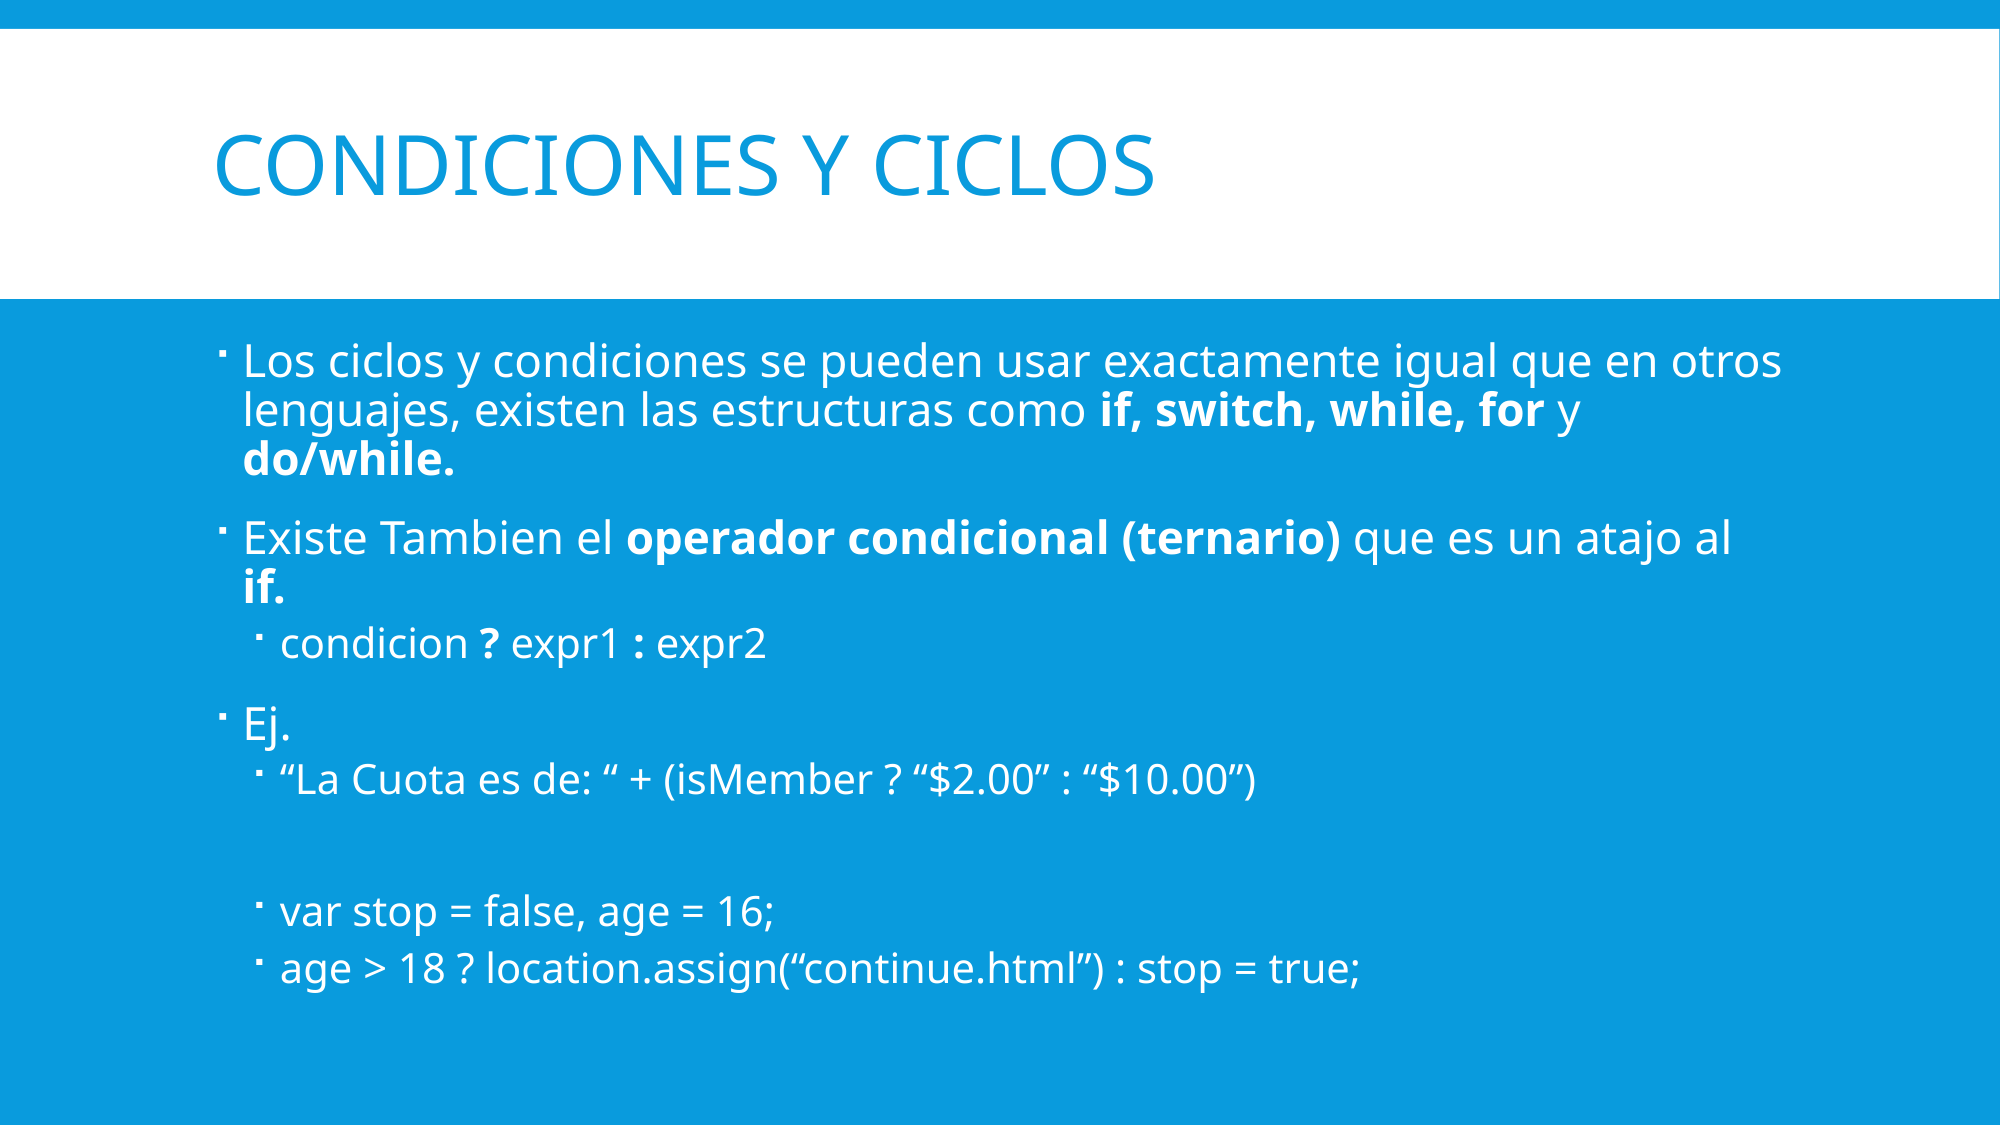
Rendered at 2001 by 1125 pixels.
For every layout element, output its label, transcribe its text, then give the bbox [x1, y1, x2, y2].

list Los ciclos y condiciones se pueden usar exactamente igual que en otros lenguajes, existen las estructuras como if, switch, while, for y do/while. Existe Tambien el operador condicional (ternario) que es un atajo al if. condicion ? expr1 : expr2 Ej. “La Cuota es de: “ + (isMember ? “$2.00” : “$10.00”) var stop = false, age = 16; age > 18 ? location.assign(“continue.html”) : stop = true; [197, 329, 1803, 1020]
title Condiciones y ciclos [197, 46, 1803, 295]
